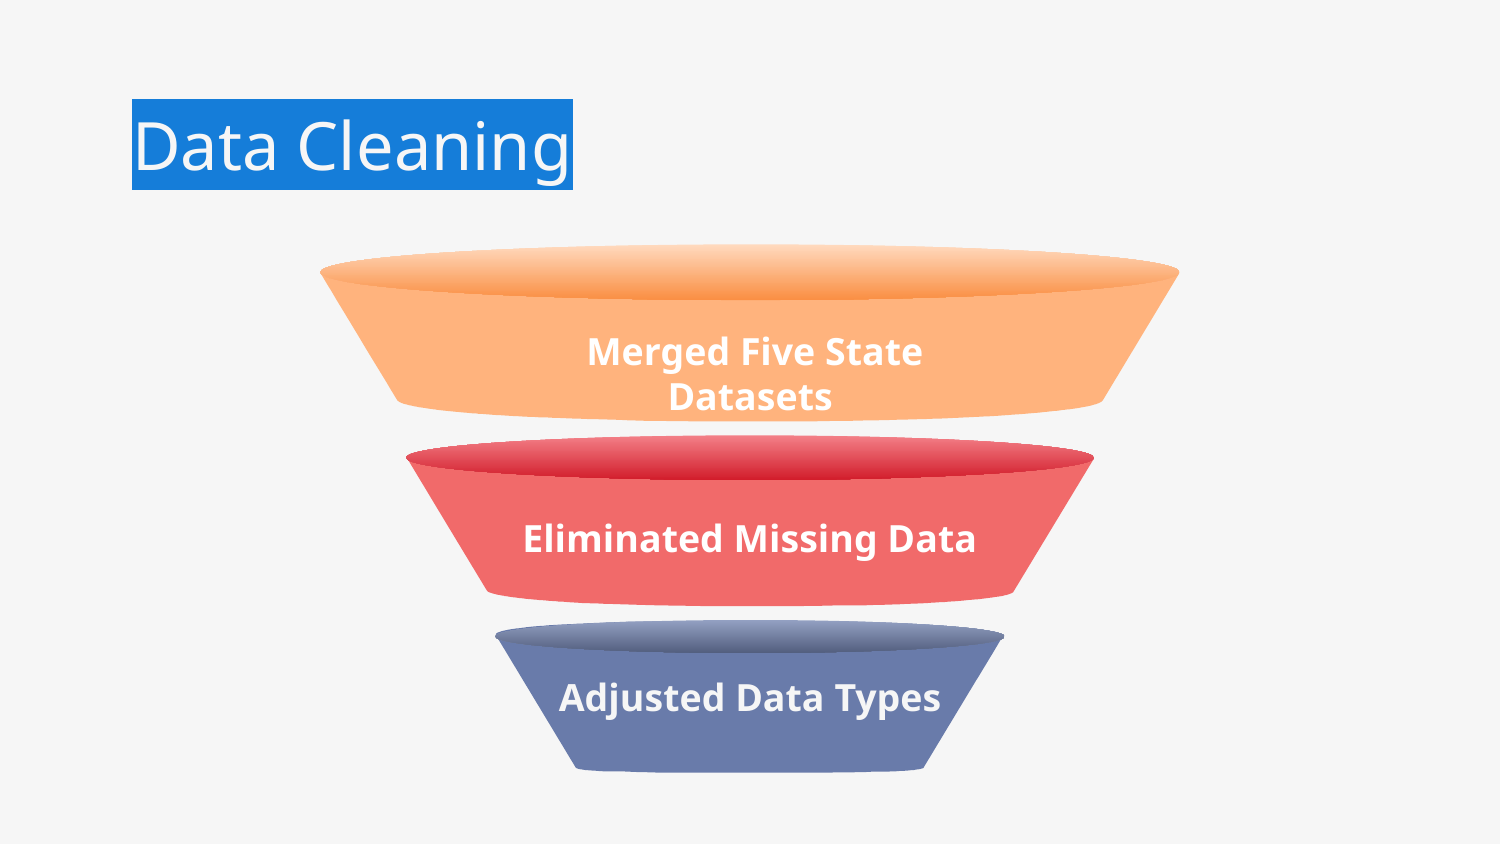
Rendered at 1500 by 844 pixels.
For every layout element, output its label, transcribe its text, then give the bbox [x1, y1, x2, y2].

title Data Cleaning [116, 88, 1383, 183]
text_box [316, 243, 1184, 773]
